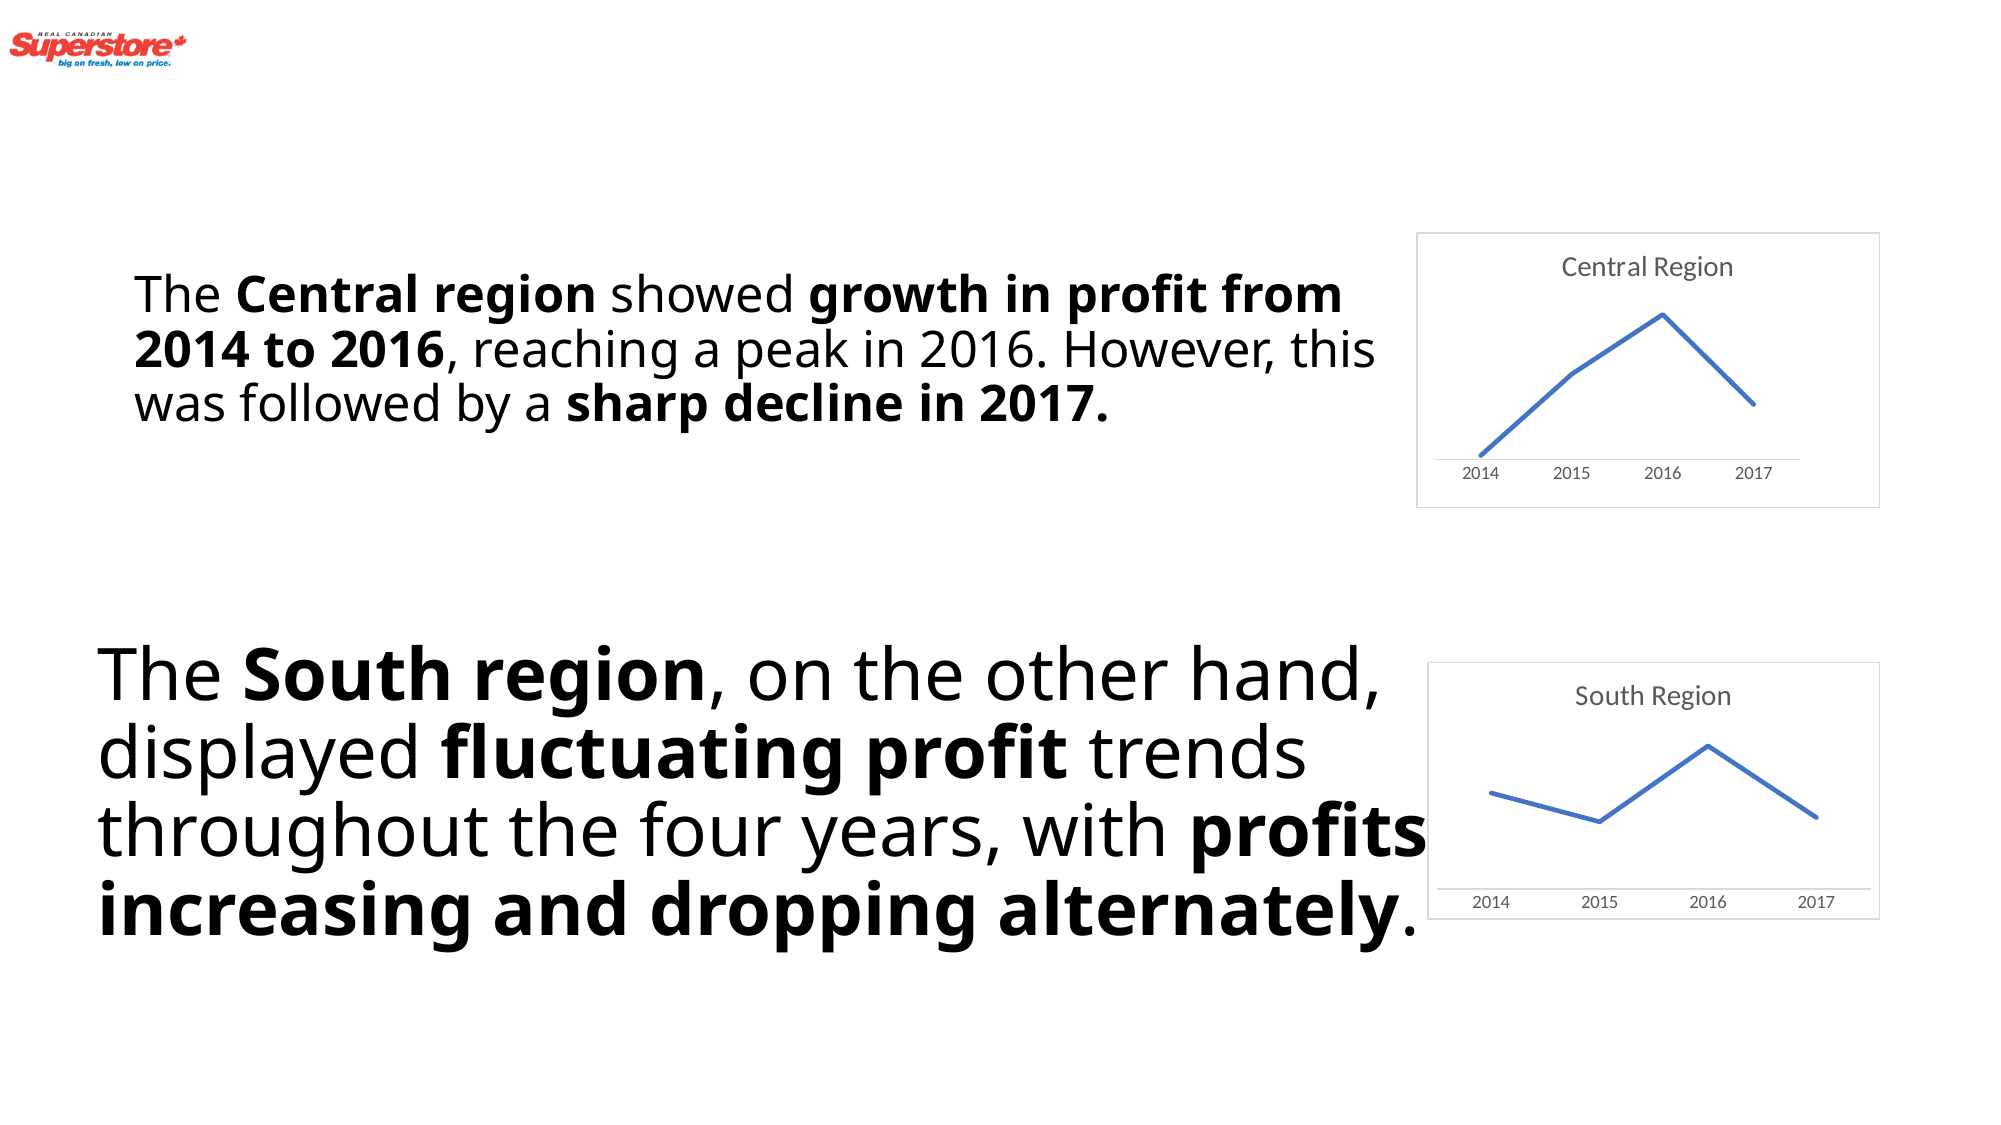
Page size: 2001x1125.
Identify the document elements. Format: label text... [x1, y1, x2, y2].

chart [1416, 232, 1881, 509]
chart [1427, 661, 1881, 920]
picture [6, 10, 190, 90]
list The South region, on the other hand, displayed fluctuating profit trends throughout the four years, with profits increasing and dropping alternately. [82, 630, 1471, 983]
title The Central region showed growth in profit from 2014 to 2016, reaching a peak in 2016. However, this was followed by a sharp decline in 2017. [119, 205, 1428, 442]
